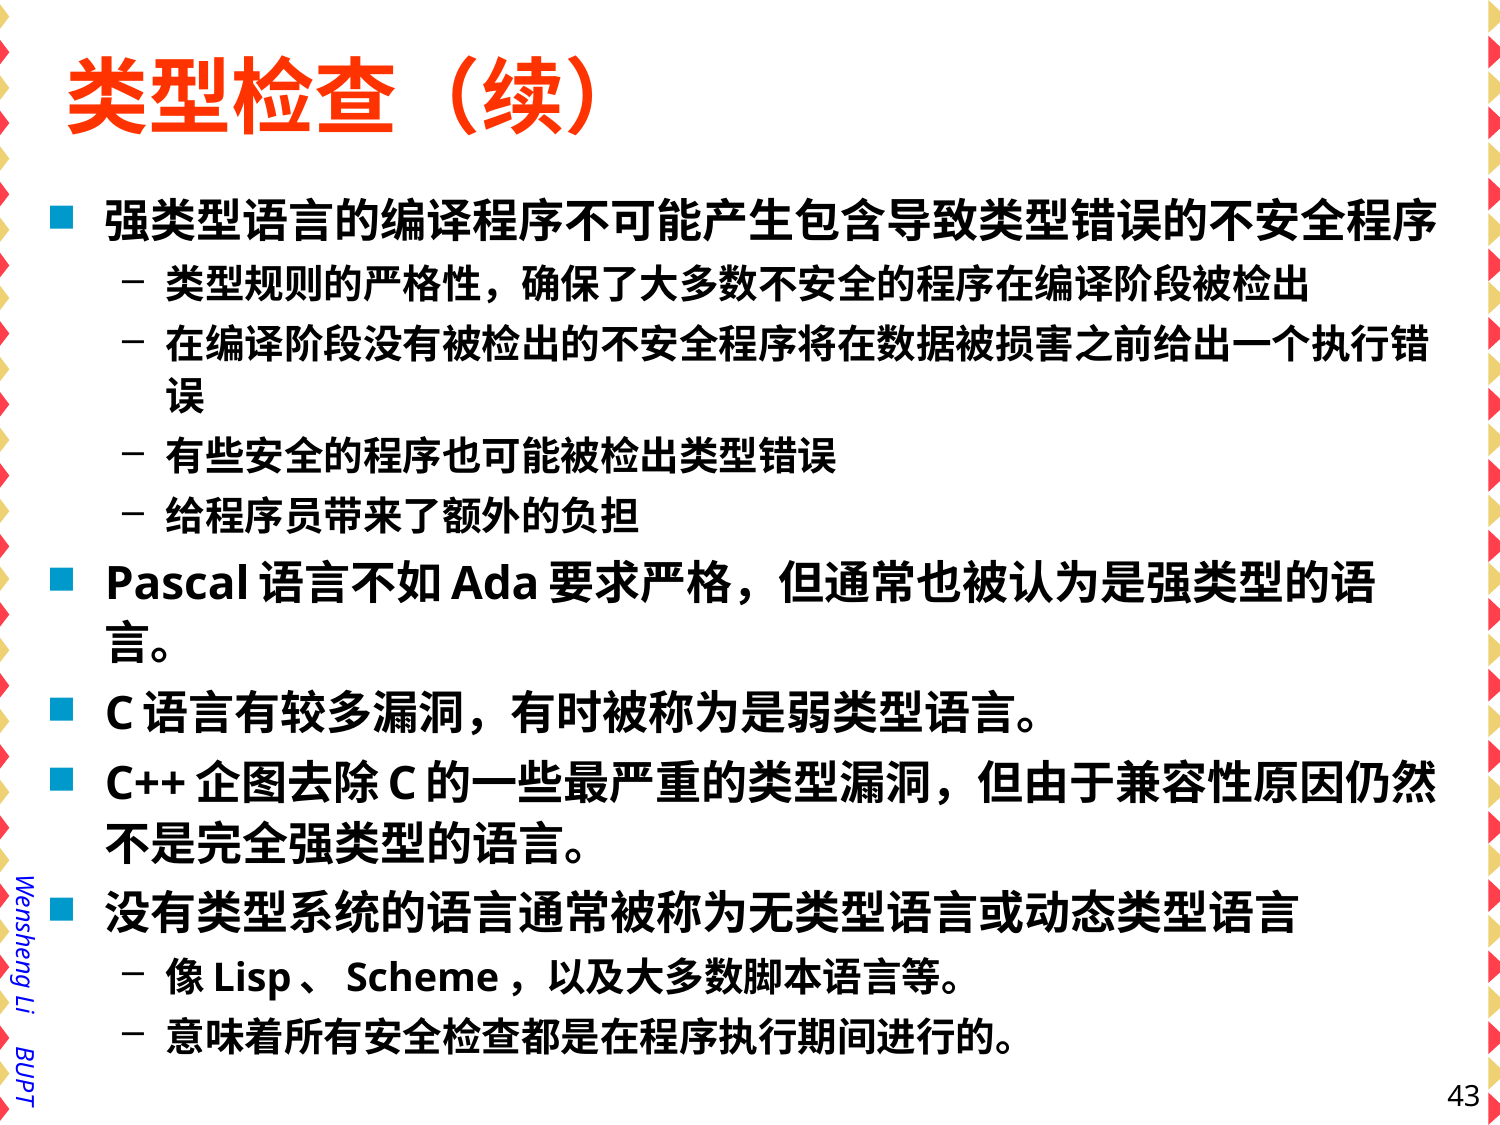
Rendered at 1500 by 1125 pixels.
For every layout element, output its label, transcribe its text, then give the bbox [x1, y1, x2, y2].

slide_number 43 [1370, 1069, 1496, 1124]
title 类型检查（续） [50, 24, 1463, 163]
list 强类型语言的编译程序不可能产生包含导致类型错误的不安全程序 类型规则的严格性，确保了大多数不安全的程序在编译阶段被检出 在编译阶段没有被检出的不安全程序将在数据被损害之前给出一个执行错误 有些安全的程序也可能被检出类型错误 给程序员带来了额外的负担 Pascal语言不如Ada要求严格，但通常也被认为是强类型的语言。 C语言有较多漏洞，有时被称为是弱类型语言。 C++企图去除C的一些最严重的类型漏洞，但由于兼容性原因仍然不是完全强类型的语言。 没有类型系统的语言通常被称为无类型语言或动态类型语言 像Lisp、Scheme，以及大多数脚本语言等。 意味着所有安全检查都是在程序执行期间进行的。 [37, 178, 1463, 1087]
